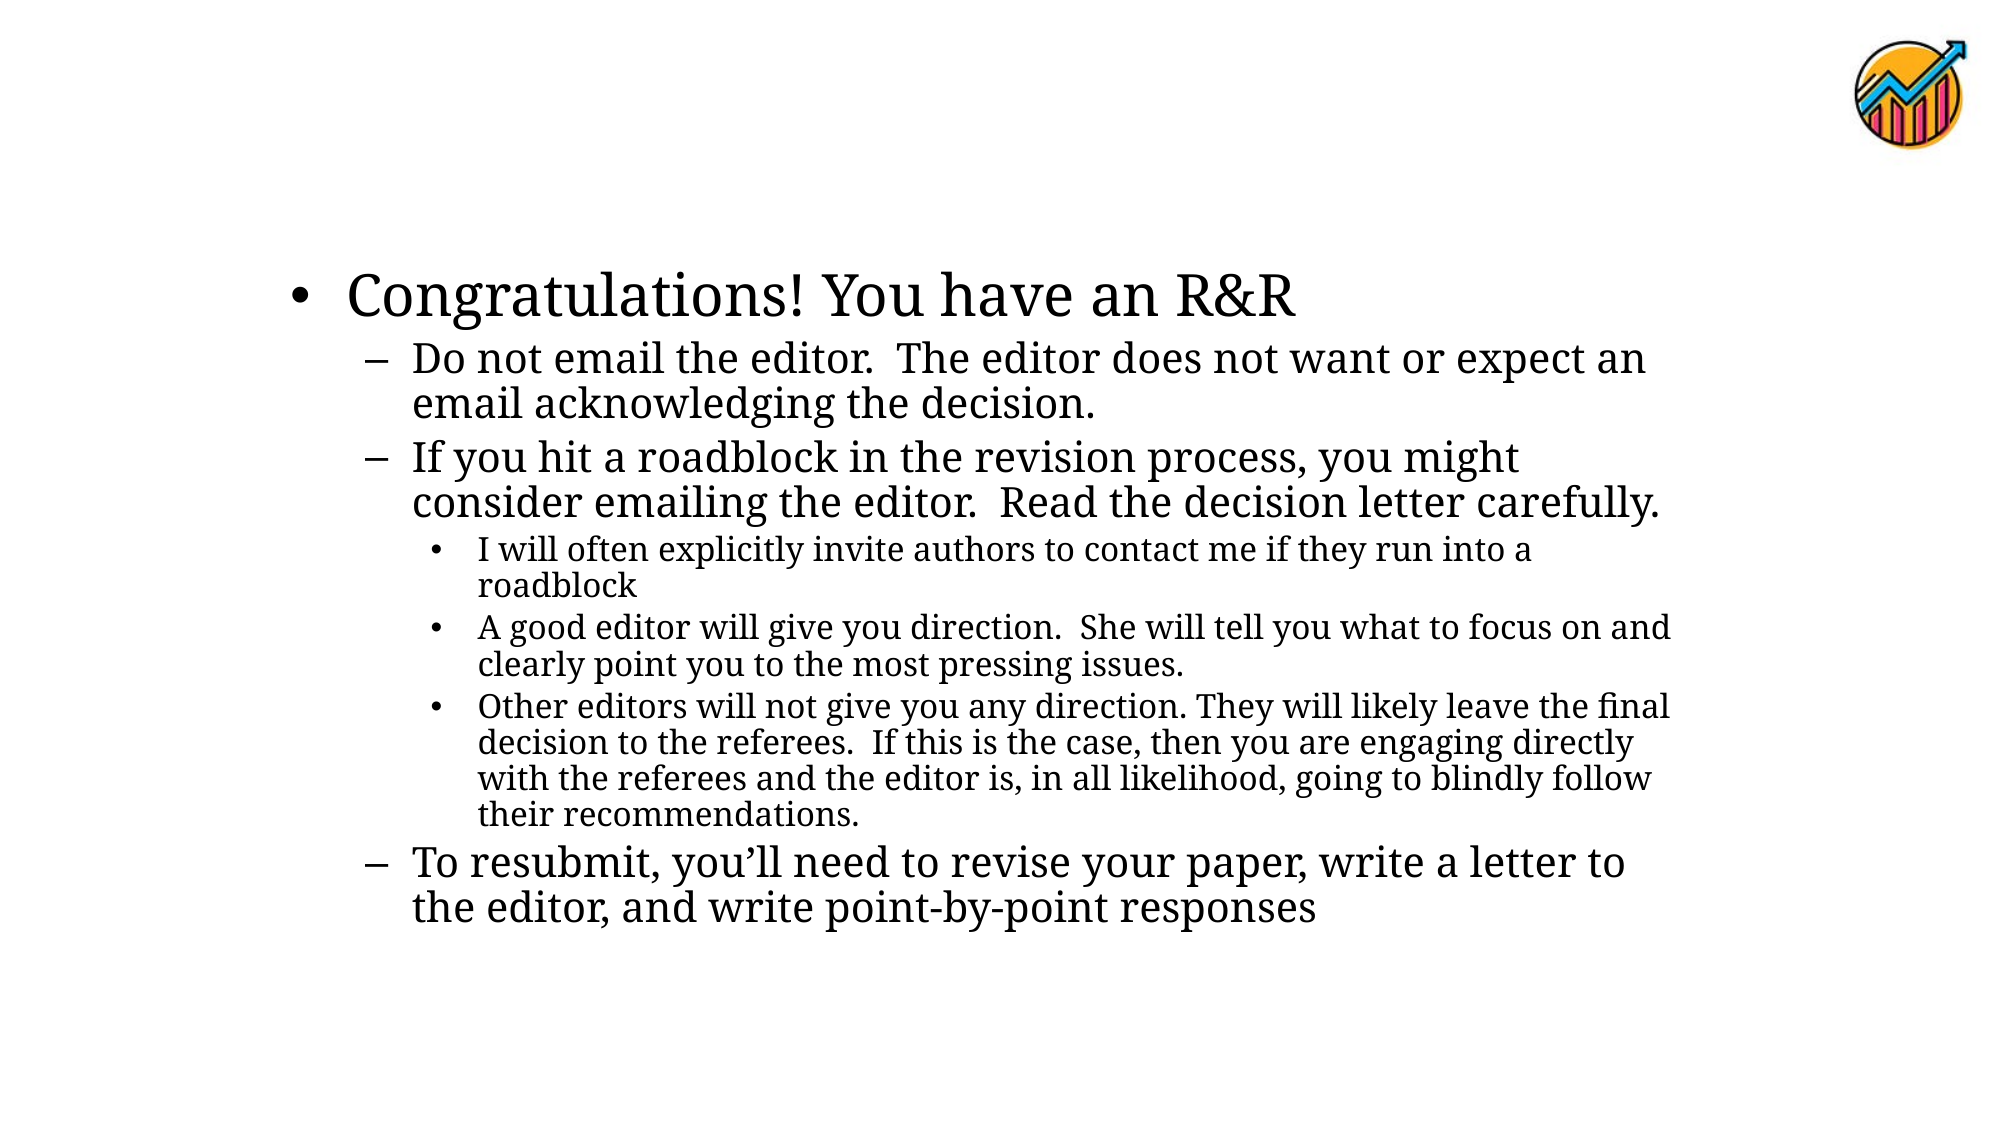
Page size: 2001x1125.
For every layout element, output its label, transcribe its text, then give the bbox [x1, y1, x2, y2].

text_box Congratulations! You have an R&R Do not email the editor. The editor does not want or expect an email acknowledging the decision. If you hit a roadblock in the revision process, you might consider emailing the editor. Read the decision letter carefully. I will often explicitly invite authors to contact me if they run into a roadblock A good editor will give you direction. She will tell you what to focus on and clearly point you to the most pressing issues. Other editors will not give you any direction. They will likely leave the final decision to the referees. If this is the case, then you are engaging directly with the referees and the editor is, in all likelihood, going to blindly follow their recommendations. To resubmit, you’ll need to revise your paper, write a letter to the editor, and write point-by-point responses [274, 187, 1697, 826]
picture [1820, 5, 2000, 185]
